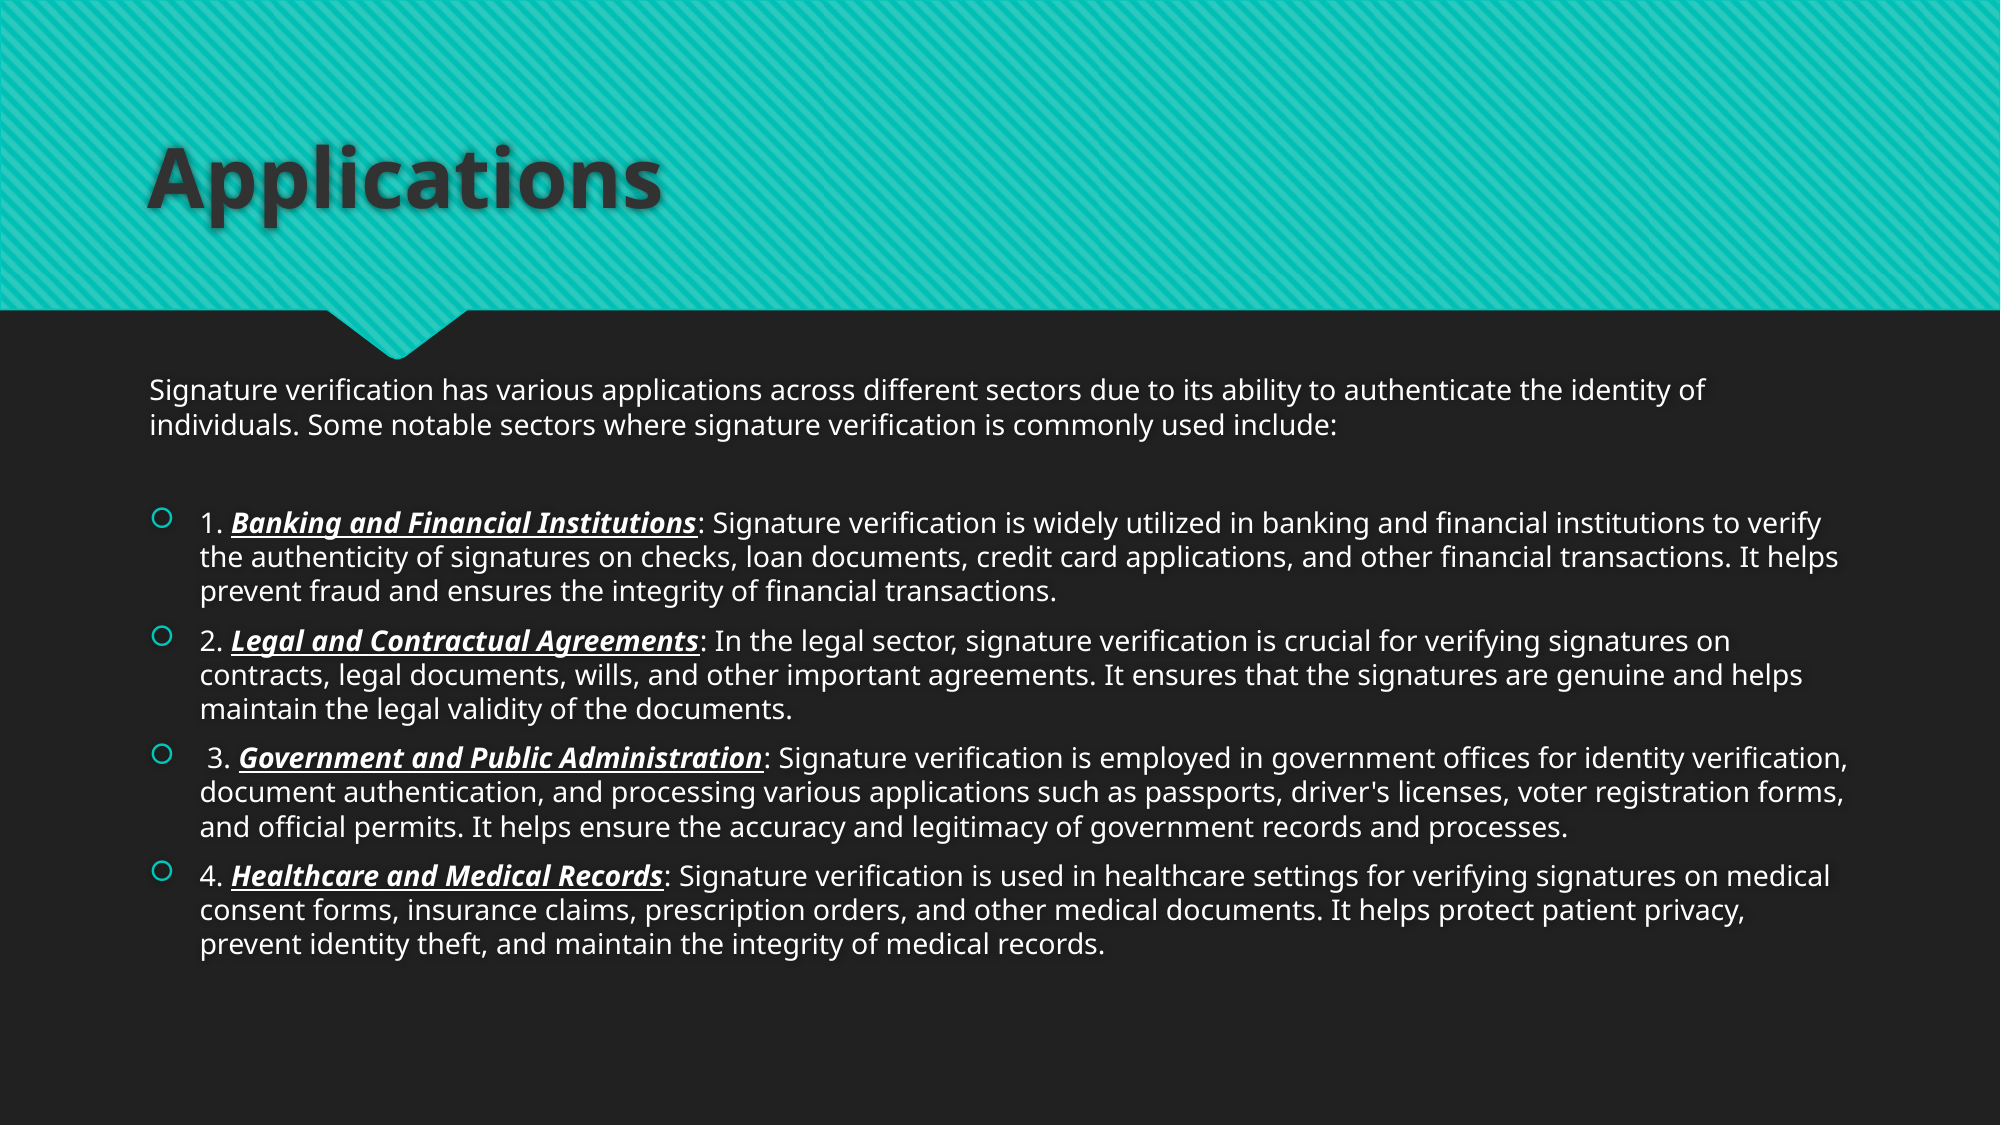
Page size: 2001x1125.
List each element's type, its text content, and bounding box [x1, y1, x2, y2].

list Signature verification has various applications across different sectors due to its ability to authenticate the identity of individuals. Some notable sectors where signature verification is commonly used include: 1. Banking and Financial Institutions: Signature verification is widely utilized in banking and financial institutions to verify the authenticity of signatures on checks, loan documents, credit card applications, and other financial transactions. It helps prevent fraud and ensures the integrity of financial transactions. 2. Legal and Contractual Agreements: In the legal sector, signature verification is crucial for verifying signatures on contracts, legal documents, wills, and other important agreements. It ensures that the signatures are genuine and helps maintain the legal validity of the documents. 3. Government and Public Administration: Signature verification is employed in government offices for identity verification, document authentication, and processing various applications such as passports, driver's licenses, voter registration forms, and official permits. It helps ensure the accuracy and legitimacy of government records and processes. 4. Healthcare and Medical Records: Signature verification is used in healthcare settings for verifying signatures on medical consent forms, insurance claims, prescription orders, and other medical documents. It helps protect patient privacy, prevent identity theft, and maintain the integrity of medical records. [134, 364, 1866, 1052]
title Applications [132, 73, 1868, 233]
